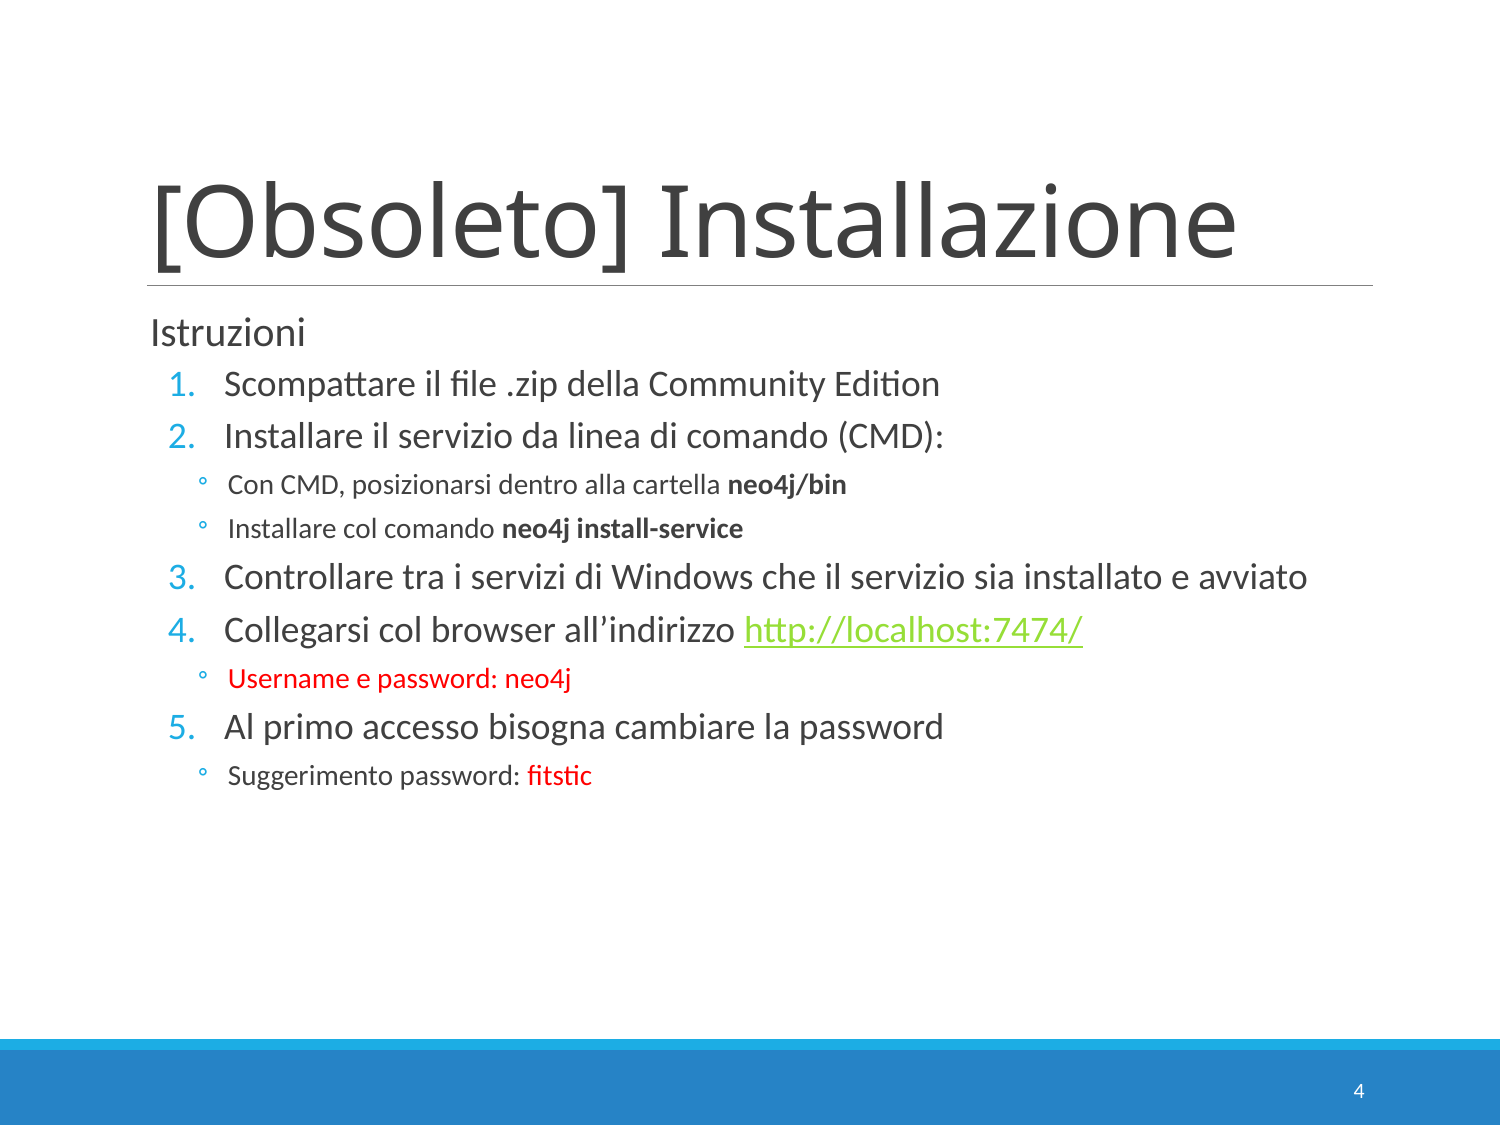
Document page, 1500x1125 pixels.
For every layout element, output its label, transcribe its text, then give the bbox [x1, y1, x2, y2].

list Istruzioni Scompattare il file .zip della Community Edition Installare il servizio da linea di comando (CMD): Con CMD, posizionarsi dentro alla cartella neo4j/bin Installare col comando neo4j install-service Controllare tra i servizi di Windows che il servizio sia installato e avviato Collegarsi col browser all’indirizzo http://localhost:7474/ Username e password: neo4j Al primo accesso bisogna cambiare la password Suggerimento password: fitstic [135, 302, 1373, 963]
title [Obsoleto] Installazione [135, 47, 1373, 285]
slide_number 4 [1218, 1059, 1380, 1120]
